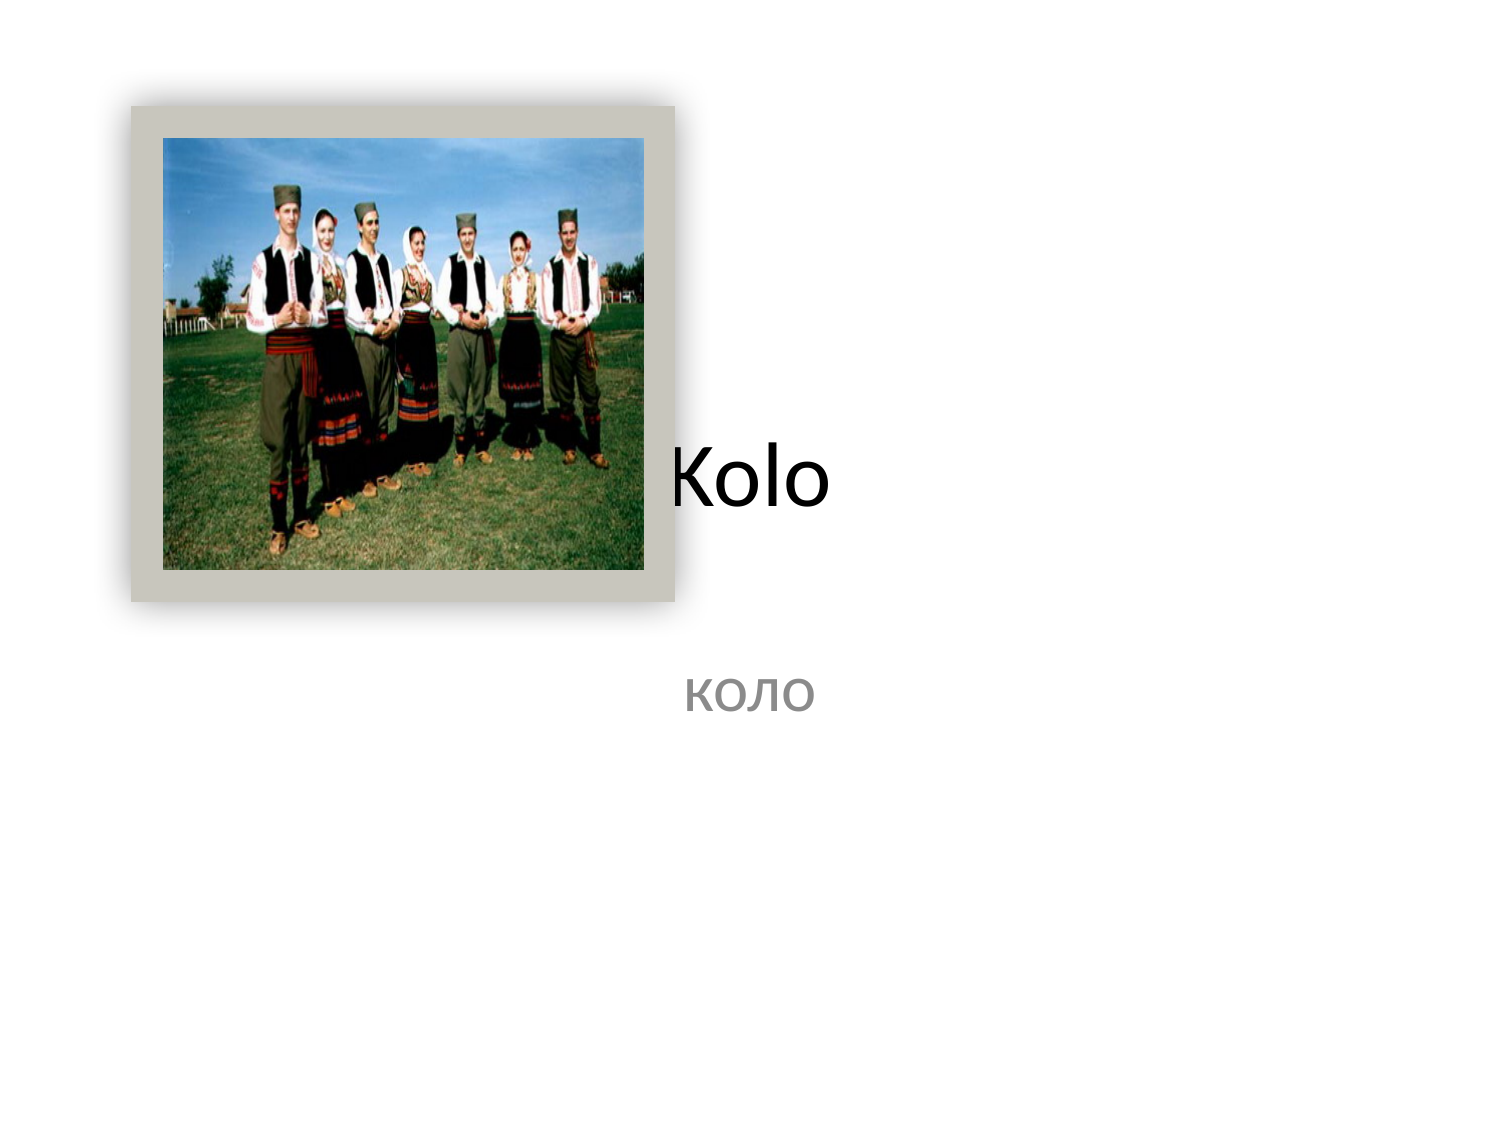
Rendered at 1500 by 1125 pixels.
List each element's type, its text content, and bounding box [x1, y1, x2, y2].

subtitle коло [225, 637, 1275, 925]
picture [162, 137, 644, 571]
title Kolo [698, 349, 1388, 591]
